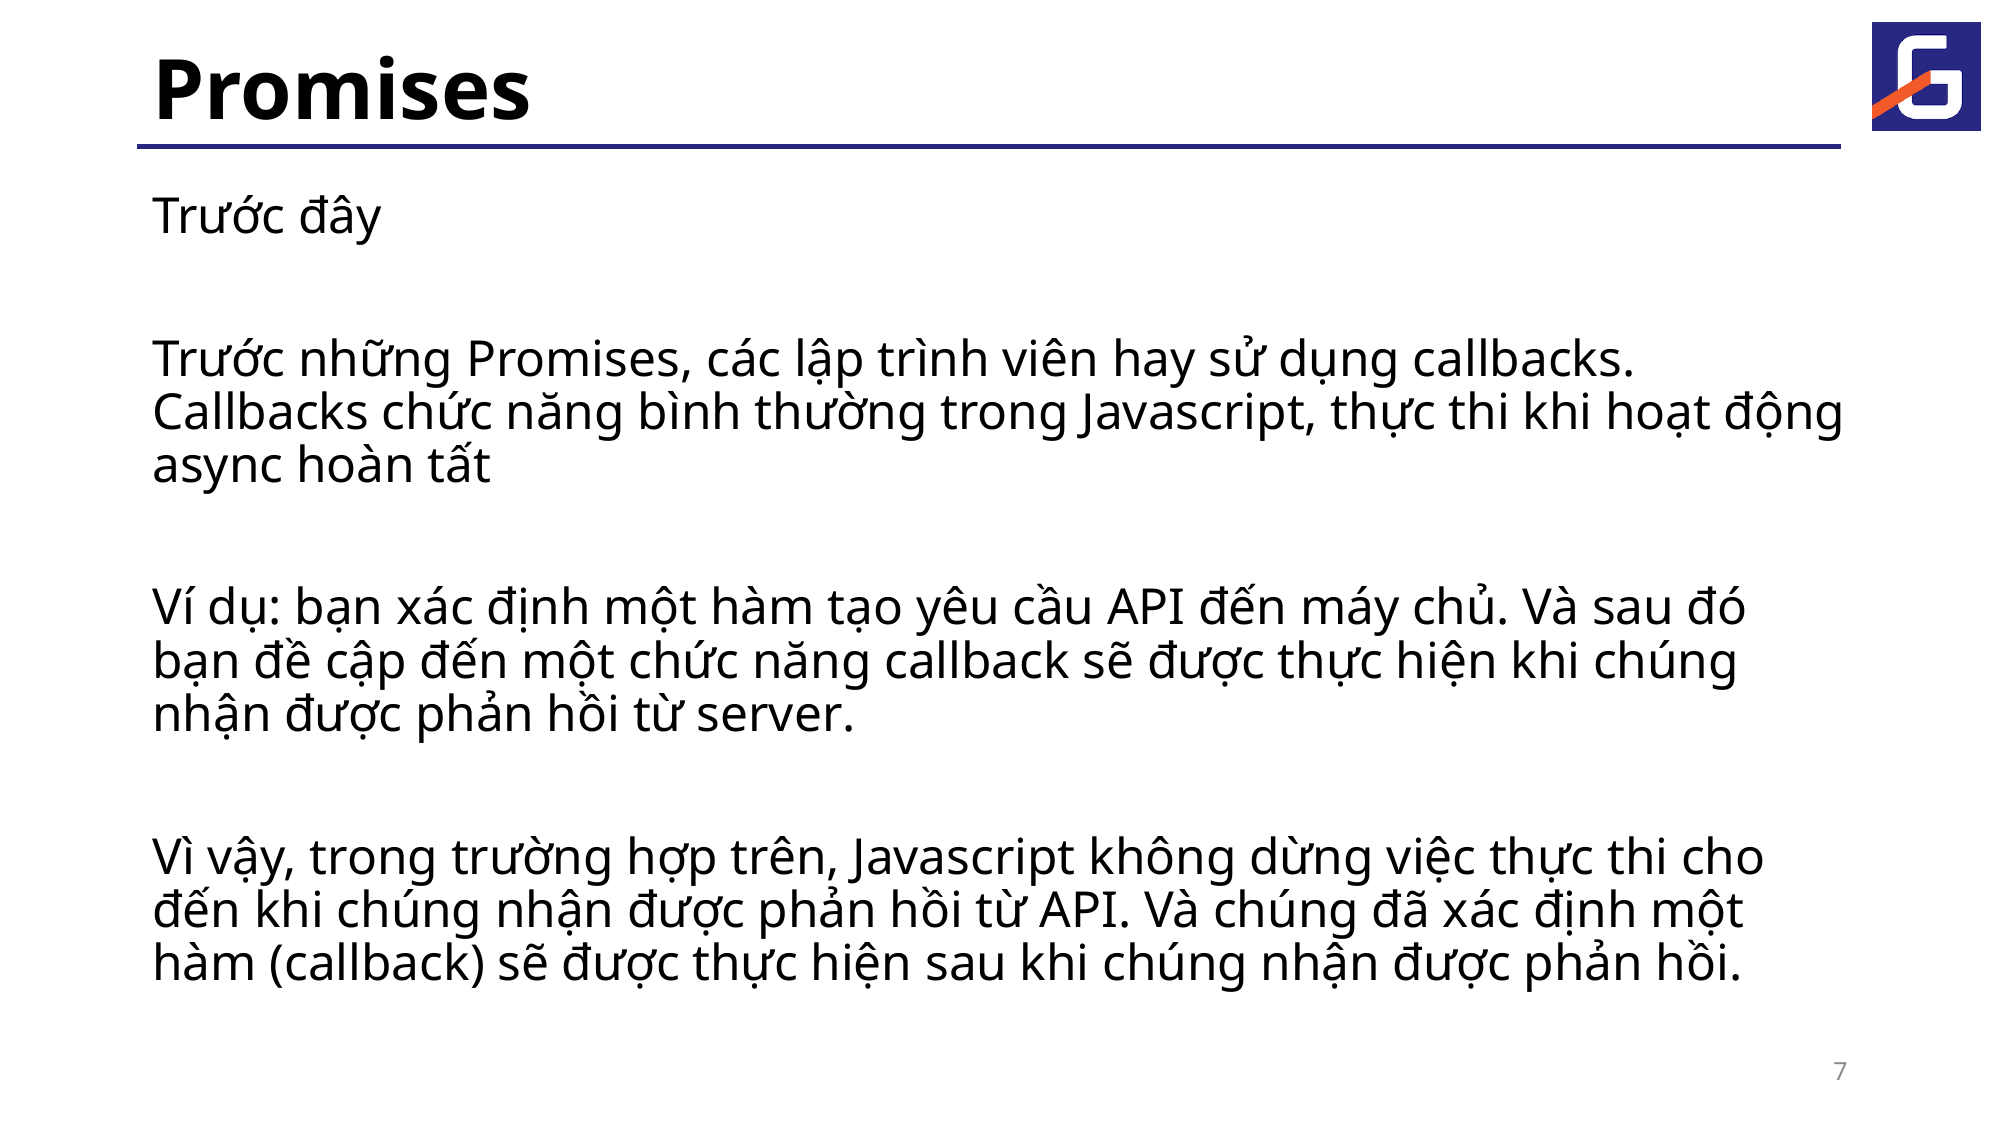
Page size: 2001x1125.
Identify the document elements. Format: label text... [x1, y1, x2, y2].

slide_number 7 [1412, 1042, 1863, 1103]
picture [1872, 22, 1981, 131]
title Promises [137, 26, 1863, 160]
list Trước đây Trước những Promises, các lập trình viên hay sử dụng callbacks. Callbacks chức năng bình thường trong Javascript, thực thi khi hoạt động async hoàn tất Ví dụ: bạn xác định một hàm tạo yêu cầu API đến máy chủ. Và sau đó bạn đề cập đến một chức năng callback sẽ được thực hiện khi chúng nhận được phản hồi từ server. Vì vậy, trong trường hợp trên, Javascript không dừng việc thực thi cho đến khi chúng nhận được phản hồi từ API. Và chúng đã xác định một hàm (callback) sẽ được thực hiện sau khi chúng nhận được phản hồi. [137, 183, 1863, 1014]
